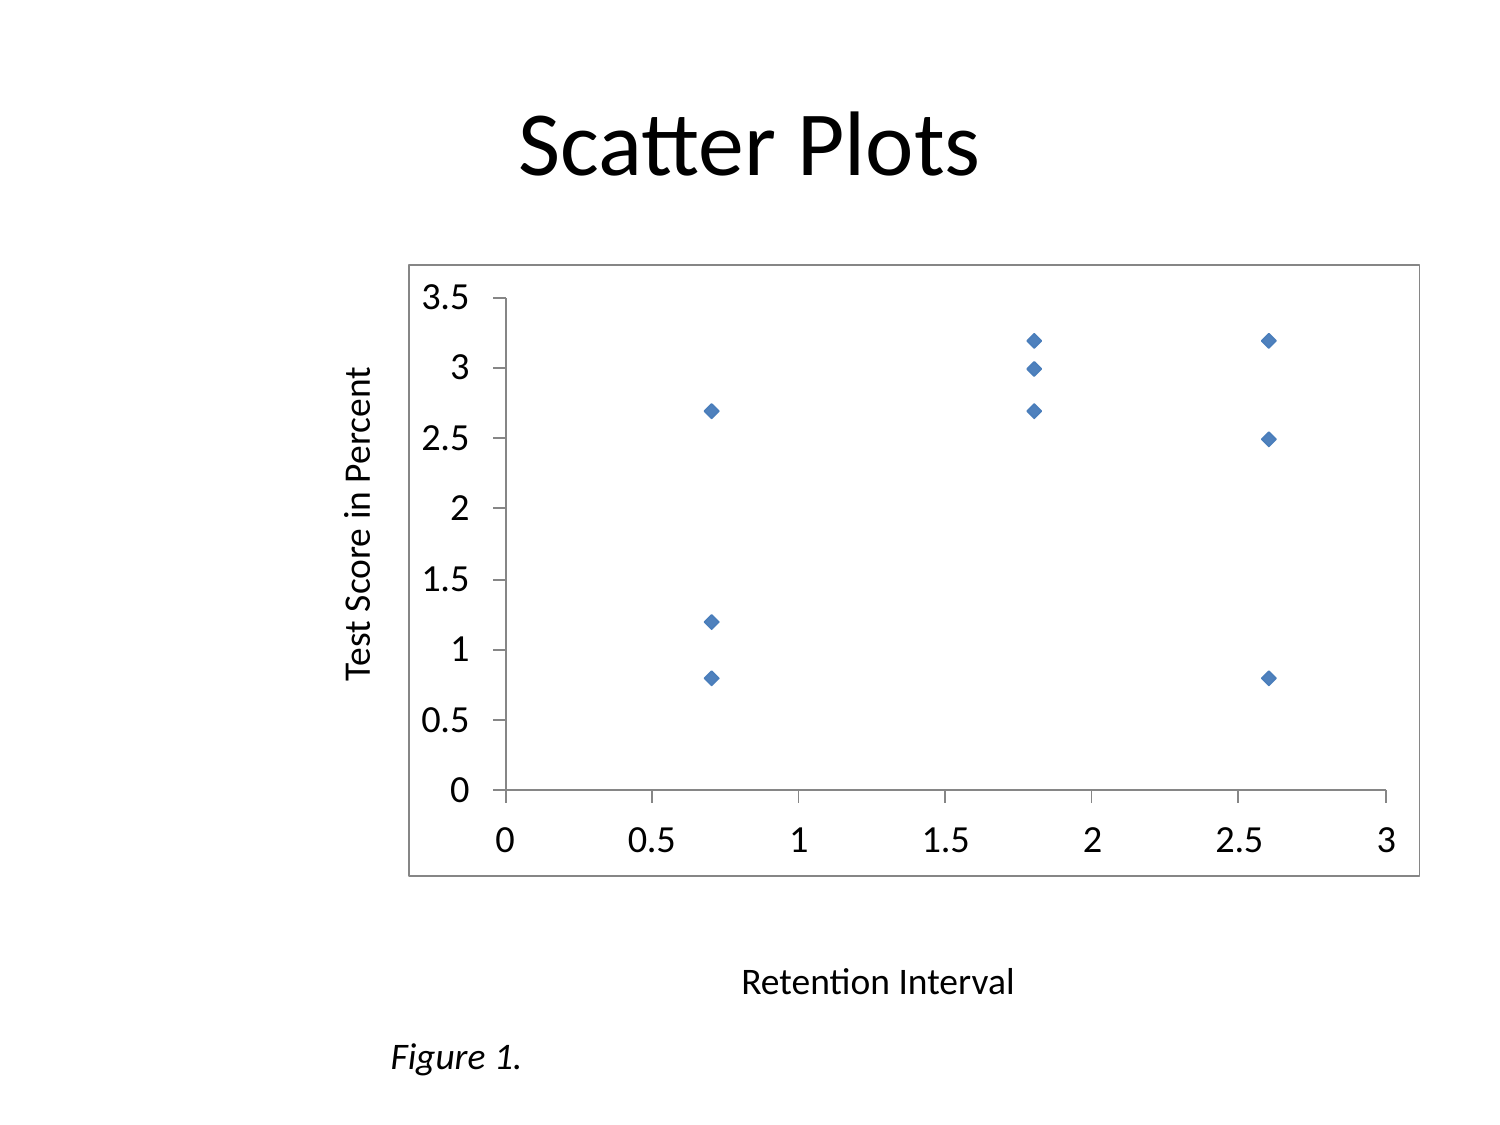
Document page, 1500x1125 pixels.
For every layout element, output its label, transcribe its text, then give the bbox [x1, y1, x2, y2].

text_box Retention Interval [726, 949, 1031, 1010]
text_box Test Score in Percent [324, 352, 385, 696]
text_box Figure 1. [375, 1024, 538, 1085]
title Scatter Plots [75, 45, 1425, 233]
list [399, 255, 1426, 882]
